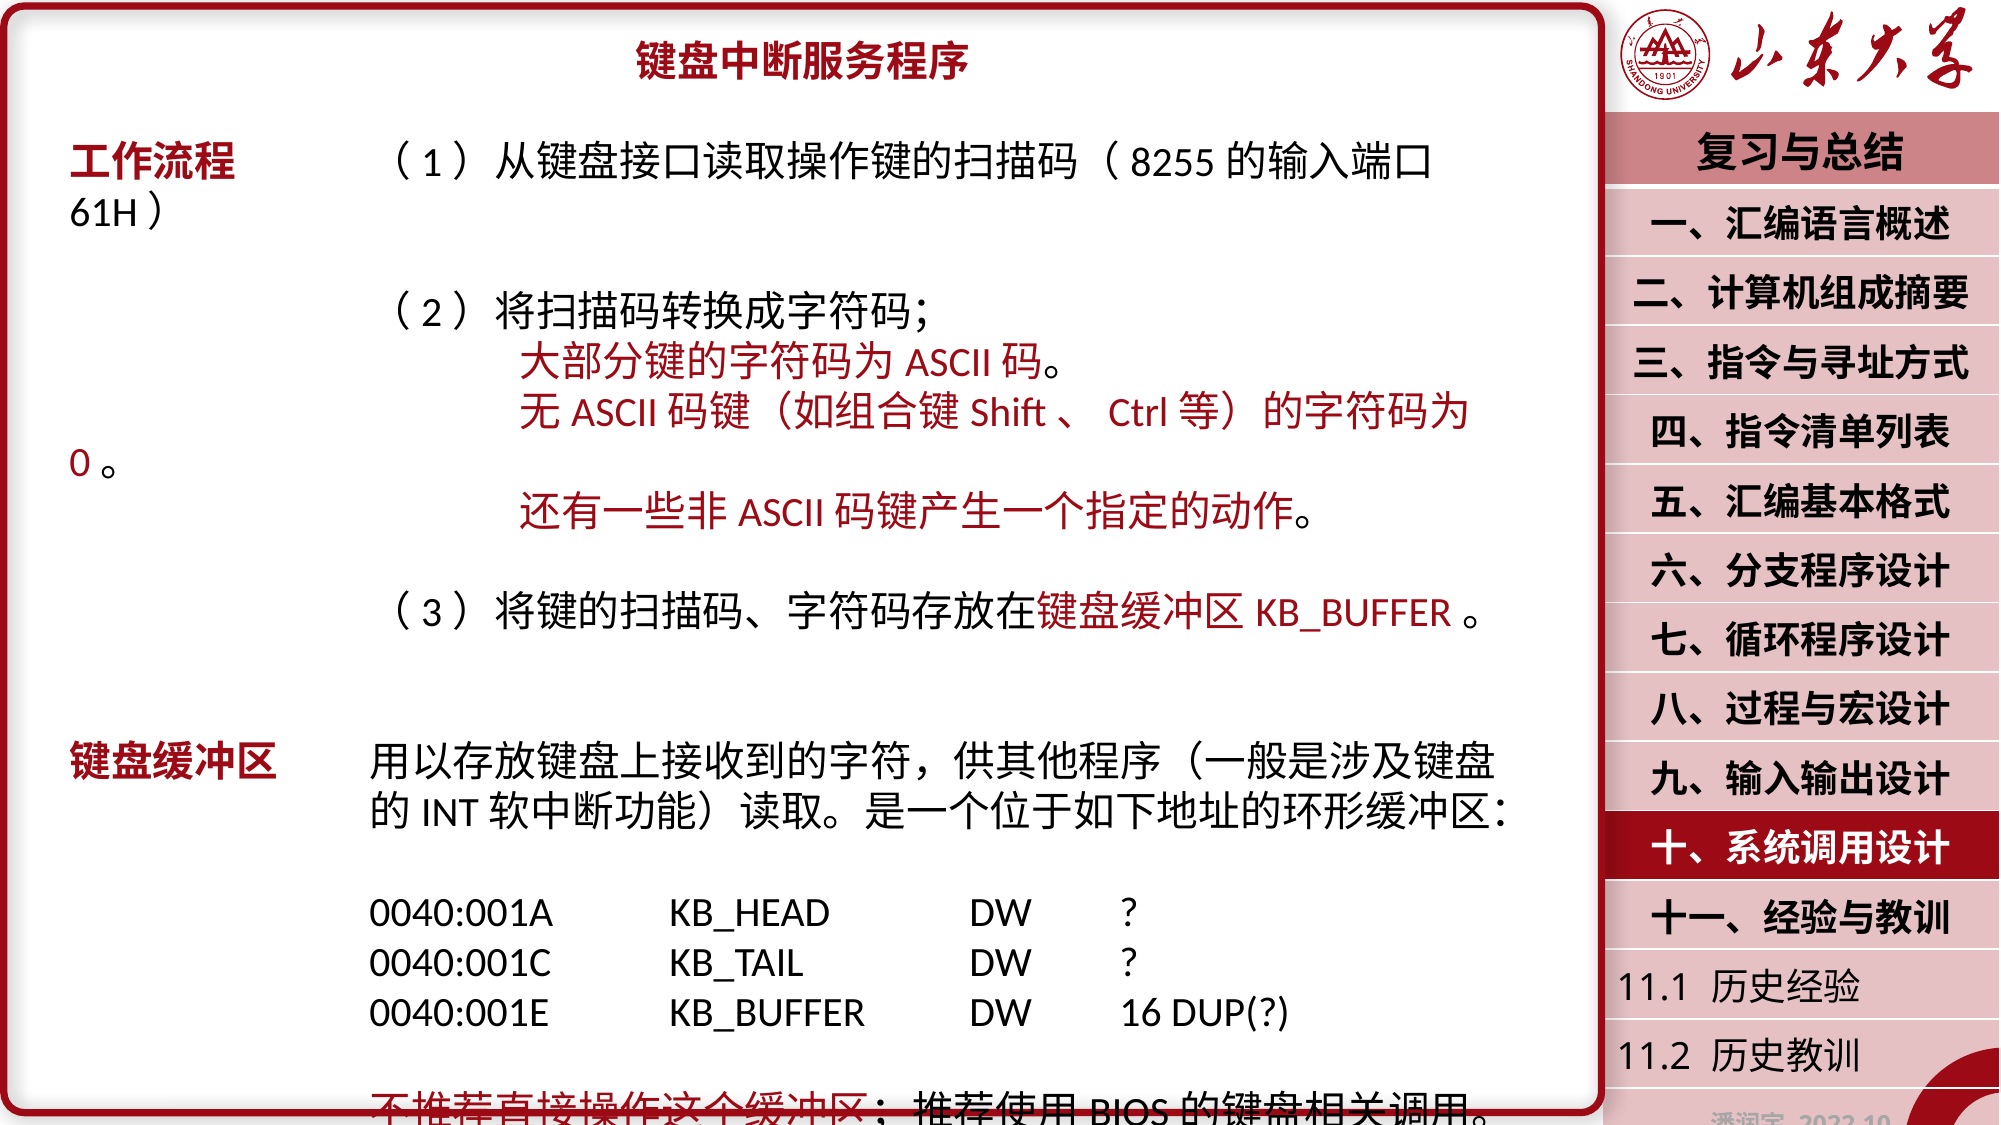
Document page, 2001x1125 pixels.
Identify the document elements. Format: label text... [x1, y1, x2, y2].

table_cell 六、分支程序设计 [1617, 534, 1999, 602]
table_cell 三、指令与寻址方式 [1617, 326, 1999, 394]
table_cell 潘润宇 2022.10 [1603, 1089, 1999, 1125]
table_cell 一、汇编语言概述 [1617, 189, 1999, 255]
table_header 复习与总结 [1617, 112, 1999, 184]
table_cell 四、指令清单列表 [1617, 395, 1999, 463]
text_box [1620, 5, 1977, 100]
table_cell 11.1 历史经验 [1617, 950, 1999, 1018]
table_cell 七、循环程序设计 [1617, 603, 1999, 671]
text_box 键盘中断服务程序 工作流程 （1）从键盘接口读取操作键的扫描码（8255的输入端口61H） （2）将扫描码转换成字符码； 大部分键的字符码为ASCII码。 无ASCII码键（如组合键Shift、Ctrl等）的字符码为0。 还有一些非ASCII码键产生一个指定的动作。 （3）将键的扫描码、字符码存放在键盘缓冲区KB_BUFFER。 键盘缓冲区 用以存放键盘上接收到的字符，供其他程序（一般是涉及键盘 的INT软中断功能）读取。是一个位于如下地址的环形缓冲区： 0040:001A KB_HEAD DW ? 0040:001C KB_TAIL DW ? 0040:001E KB_BUFFER DW 16 DUP(?) 不推荐直接操作这个缓冲区；推荐使用BIOS的键盘相关调用。 [54, 27, 1551, 1125]
table_cell 五、汇编基本格式 [1617, 465, 1999, 532]
table_cell 八、过程与宏设计 [1617, 673, 1999, 740]
table_cell 九、输入输出设计 [1617, 742, 1999, 810]
table_cell 十一、经验与教训 [1617, 881, 1999, 948]
text_box [2, 4, 1603, 1114]
table_cell 十、系统调用设计 [1617, 811, 1999, 879]
table_cell 二、计算机组成摘要 [1617, 257, 1999, 324]
table_cell 11.2 历史教训 [1617, 1020, 1999, 1087]
